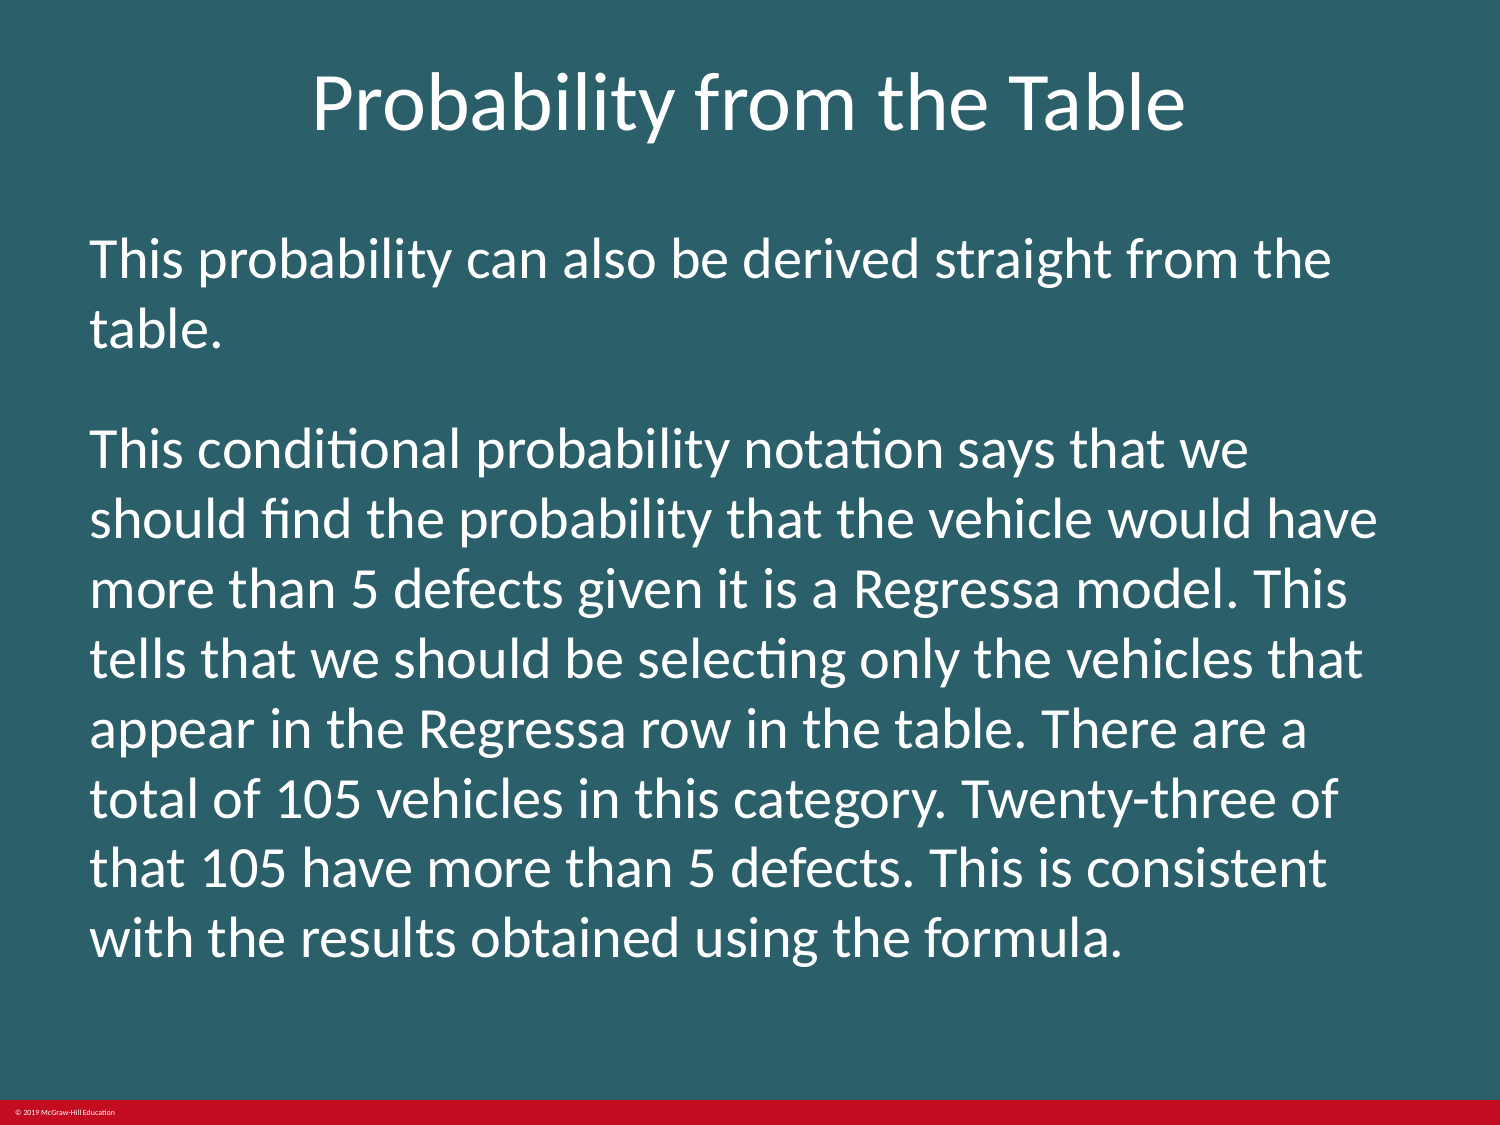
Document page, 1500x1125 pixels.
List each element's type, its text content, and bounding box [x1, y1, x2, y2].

list This probability can also be derived straight from the table. This conditional probability notation says that we should find the probability that the vehicle would have more than 5 defects given it is a Regressa model. This tells that we should be selecting only the vehicles that appear in the Regressa row in the table. There are a total of 105 vehicles in this category. Twenty-three of that 105 have more than 5 defects. This is consistent with the results obtained using the formula. [75, 212, 1425, 1075]
title Probability from the Table [0, 0, 1500, 195]
